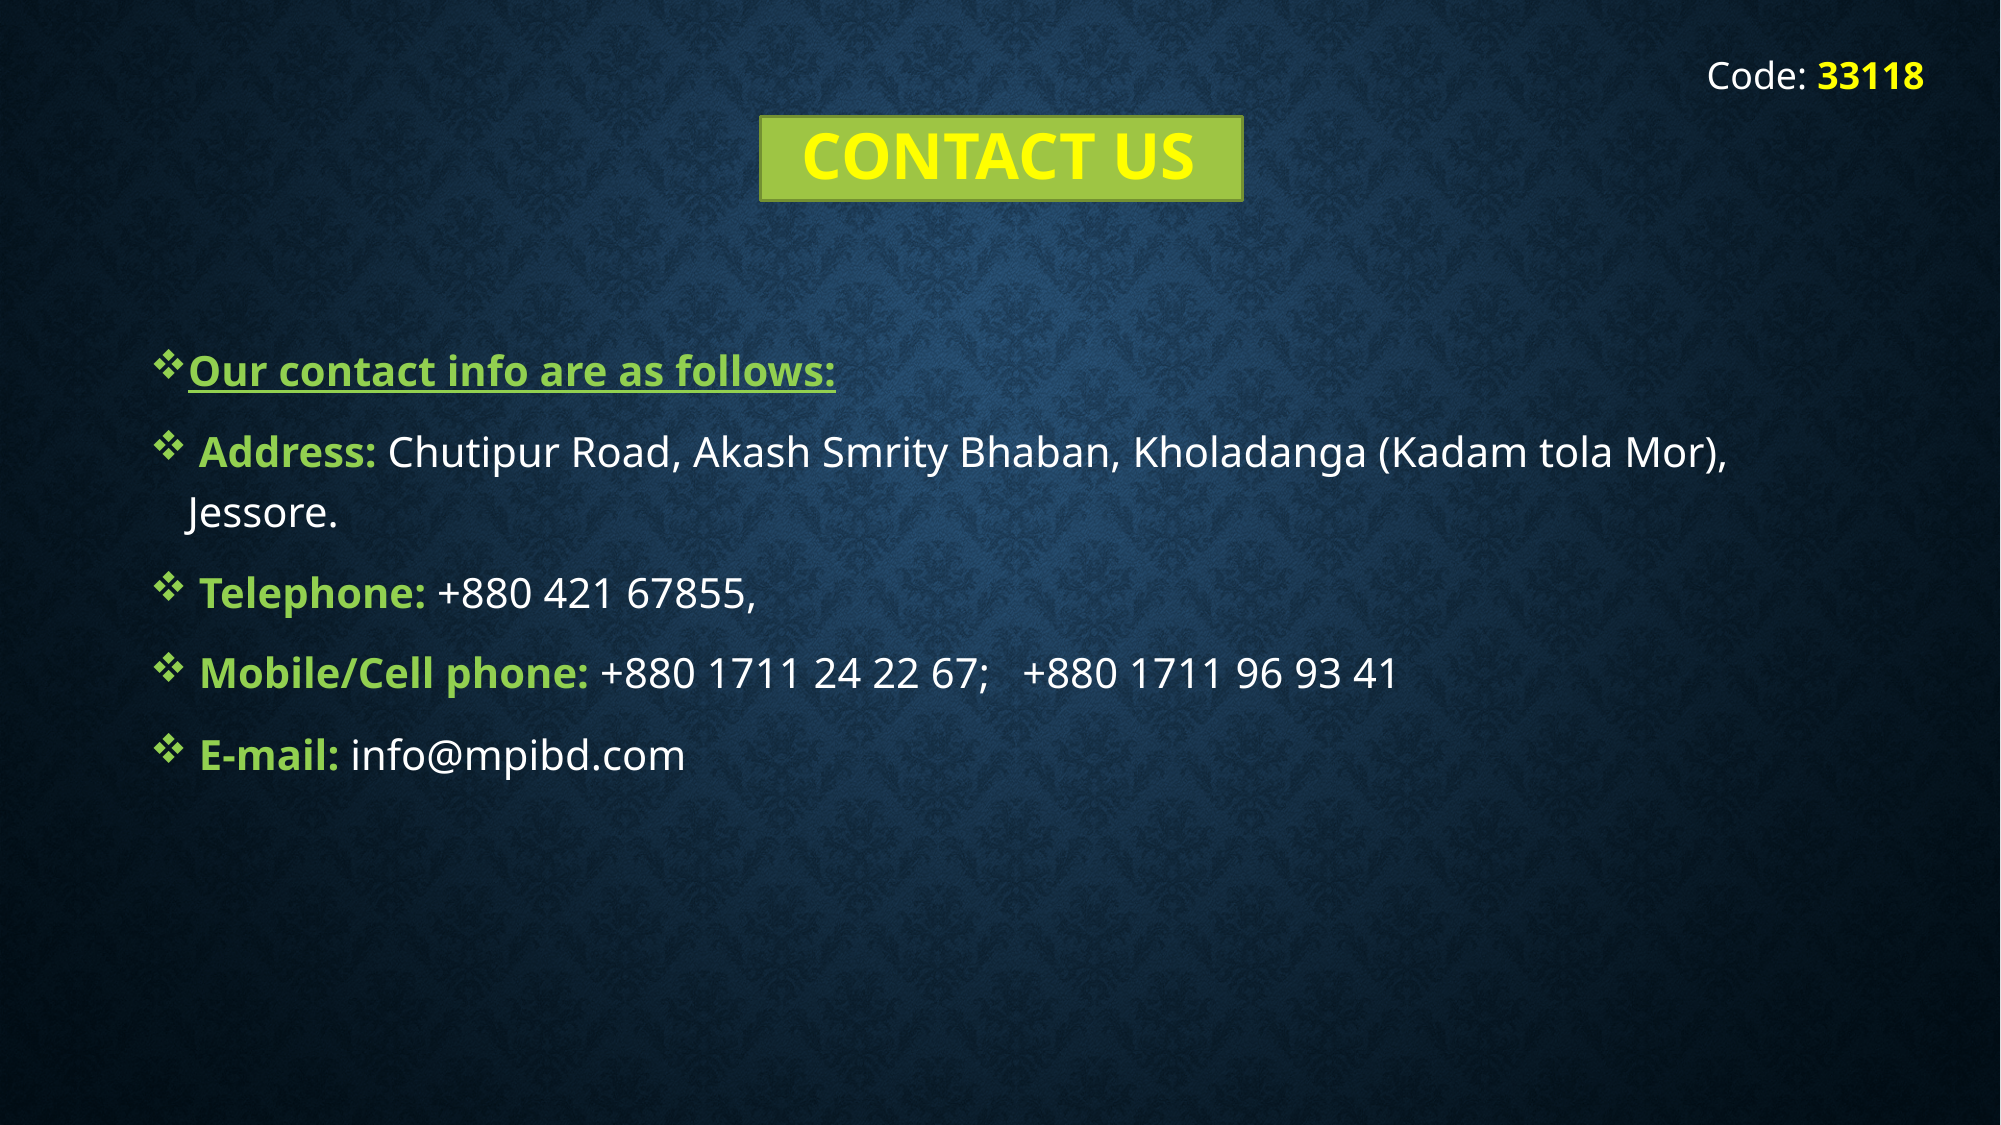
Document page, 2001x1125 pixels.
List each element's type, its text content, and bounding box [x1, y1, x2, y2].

text_box Code: 33118 [1691, 44, 1941, 105]
title Contact us [149, 116, 1849, 202]
list Our contact info are as follows: Address: Chutipur Road, Akash Smrity Bhaban, Kholadanga (Kadam tola Mor), Jessore. Telephone: +880 421 67855, Mobile/Cell phone: +880 1711 24 22 67; +880 1711 96 93 41 E-mail: info@mpibd.com [135, 327, 1868, 797]
